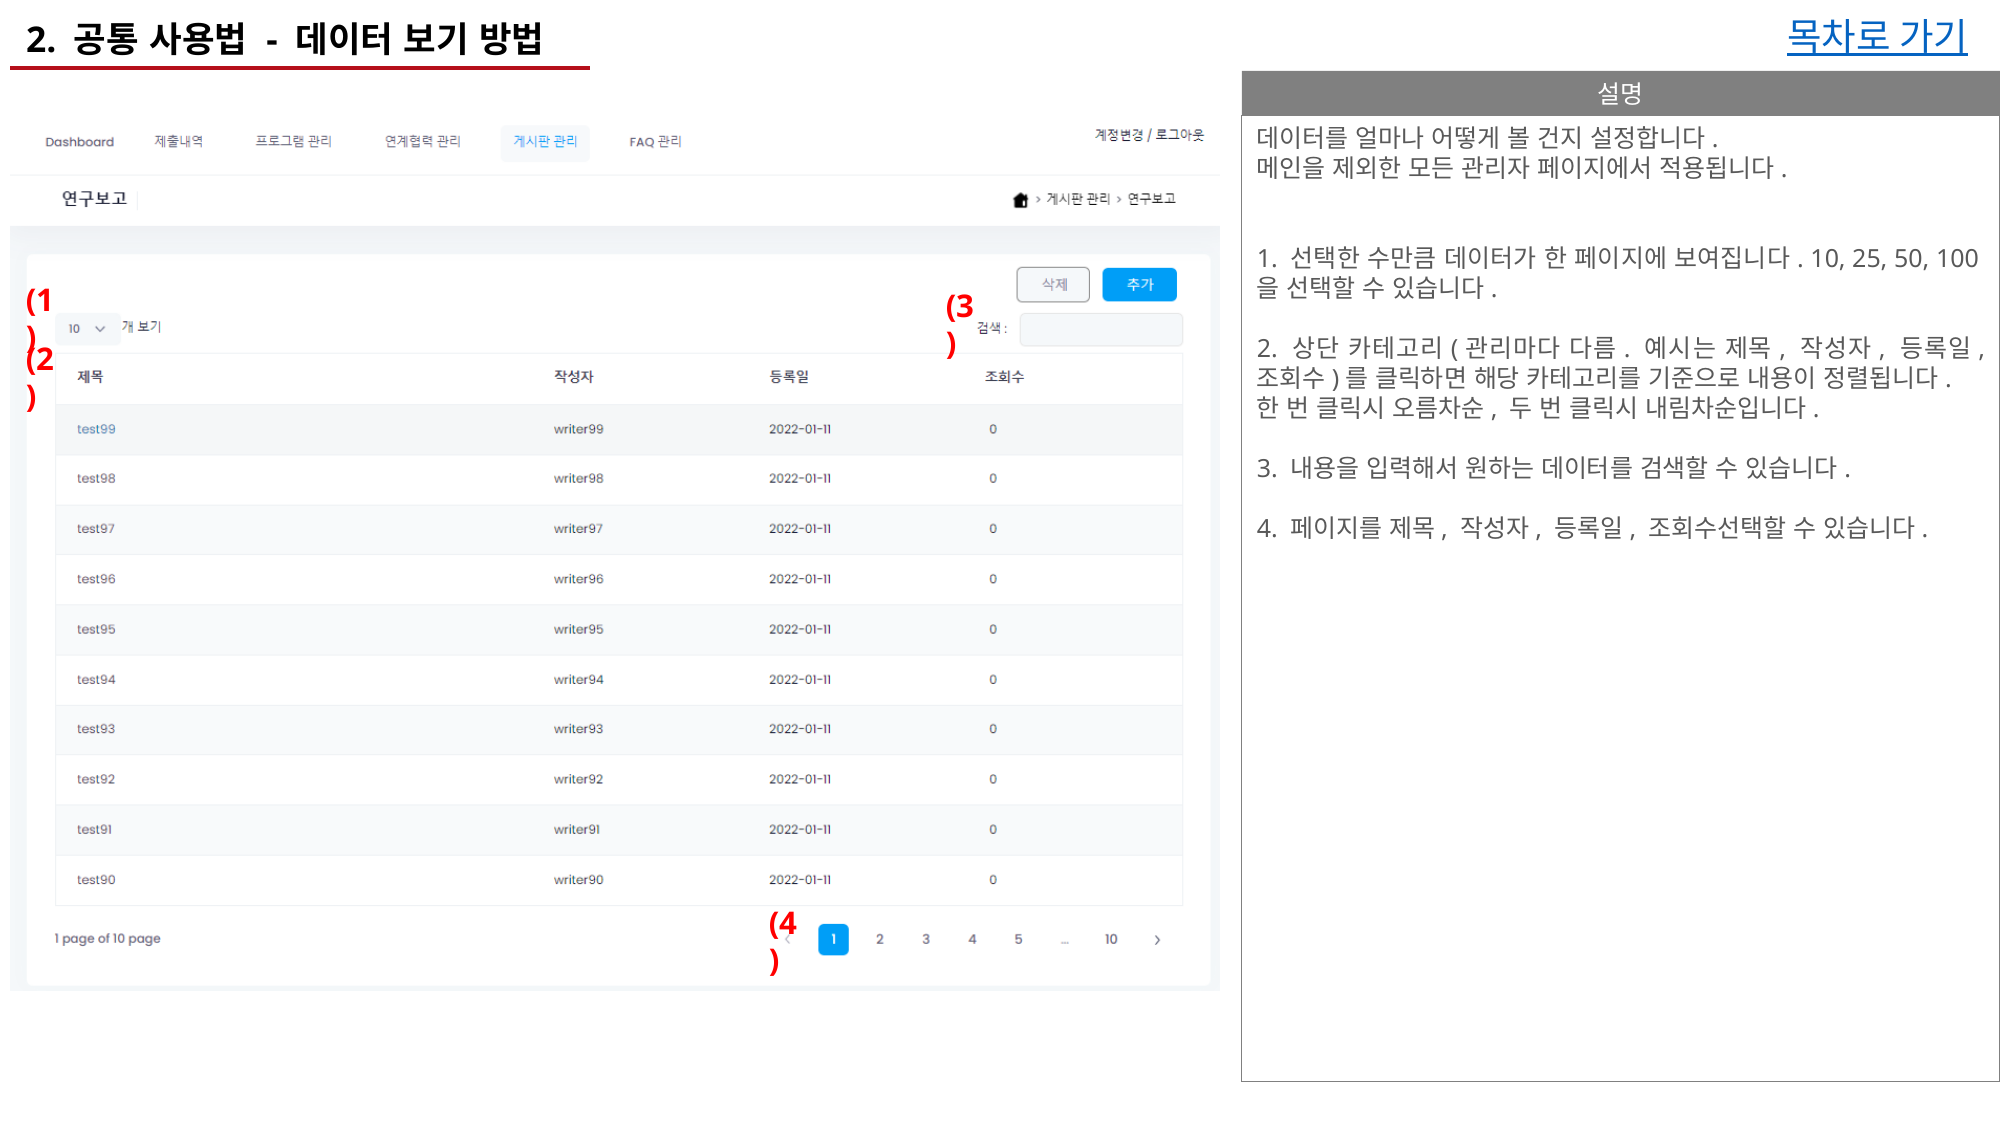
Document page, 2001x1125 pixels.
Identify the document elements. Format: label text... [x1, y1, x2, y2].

text_box 2. 공통 사용법 - 데이터 보기 방법 [10, 4, 606, 68]
picture [10, 118, 1220, 991]
text_box [116, 66, 591, 71]
text_box 데이터를 얼마나 어떻게 볼 건지 설정합니다. 메인을 제외한 모든 관리자 페이지에서 적용됩니다. 1. 선택한 수만큼 데이터가 한 페이지에 보여집니다. 10, 25, 50, 100을 선택할 수 있습니다. 2. 상단 카테고리(관리마다 다름. 예시는 제목, 작성자, 등록일, 조회수)를 클릭하면 해당 카테고리를 기준으로 내용이 정렬됩니다. 한 번 클릭시 오름차순, 두 번 클릭시 내림차순입니다. 3. 내용을 입력해서 원하는 데이터를 검색할 수 있습니다. 4. 페이지를 제목, 작성자, 등록일, 조회수선택할 수 있습니다. [1241, 115, 2000, 1082]
text_box [10, 66, 116, 71]
text_box 설명 [1241, 70, 2000, 115]
text_box 목차로 가기 [1772, 5, 2000, 67]
